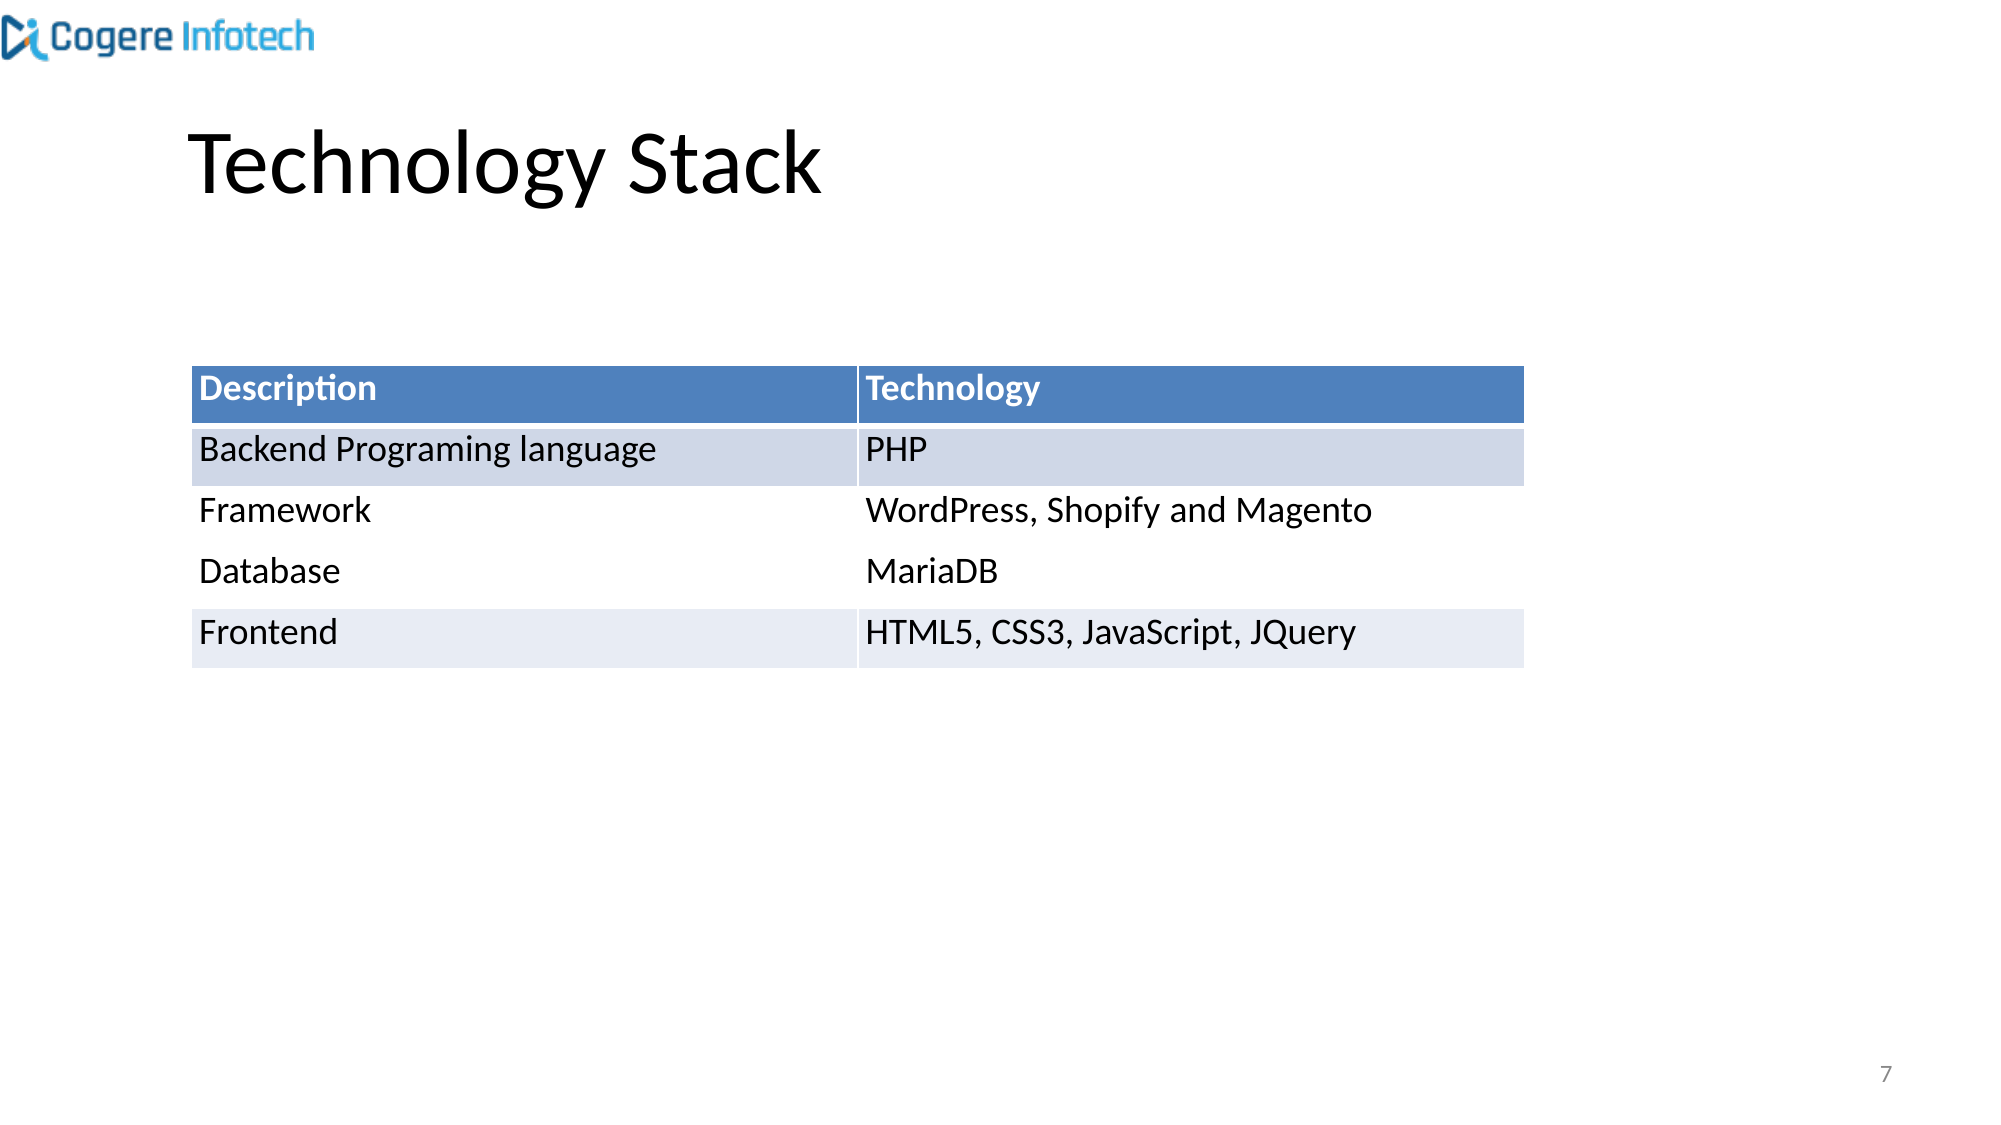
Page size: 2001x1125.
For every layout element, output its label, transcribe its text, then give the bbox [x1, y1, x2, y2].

table_cell Database [192, 548, 857, 607]
table_cell HTML5, CSS3, JavaScript, JQuery [859, 609, 1524, 668]
table_cell Framework [192, 488, 857, 547]
table_cell Frontend [192, 609, 857, 668]
slide_number 7 [1857, 1051, 1901, 1094]
picture [1, 0, 314, 79]
table_header Description [192, 366, 857, 423]
table_cell WordPress, Shopify and Magento [859, 488, 1524, 547]
table_cell Backend Programing language [192, 429, 857, 486]
table_header Technology [859, 366, 1524, 423]
table_cell PHP [859, 429, 1524, 486]
table_cell MariaDB [859, 548, 1524, 607]
text_box Technology Stack [172, 94, 2000, 198]
